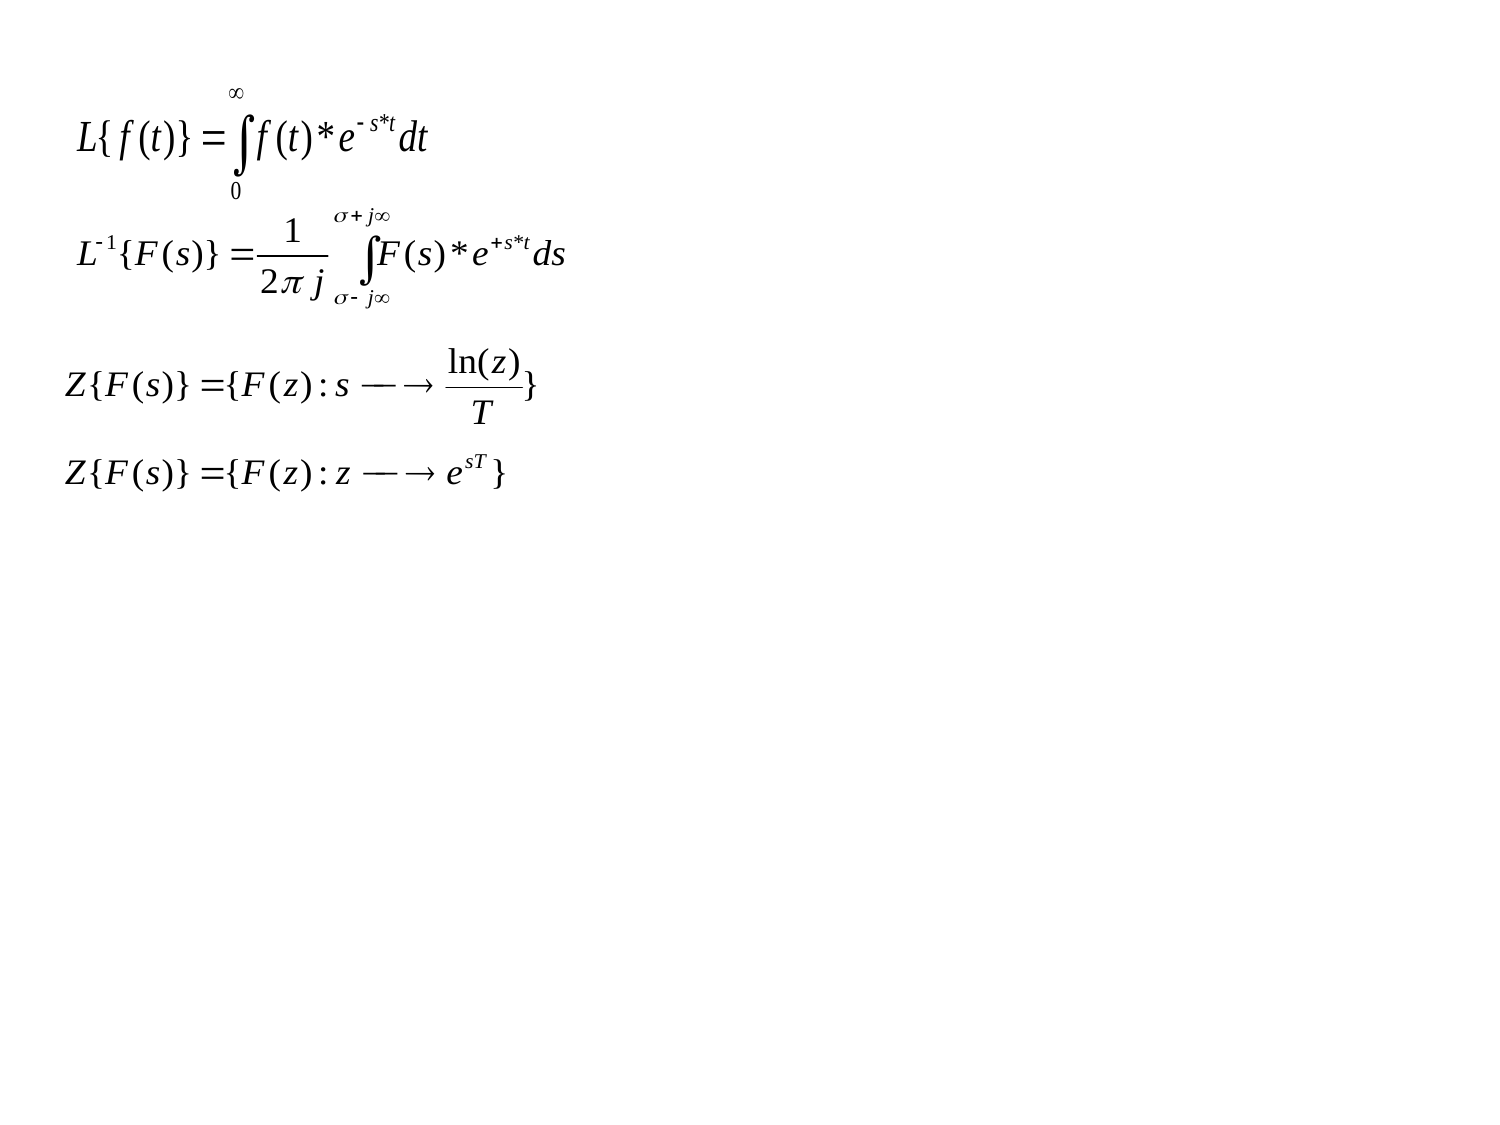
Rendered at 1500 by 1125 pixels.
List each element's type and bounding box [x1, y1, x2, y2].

text_box [70, 70, 435, 198]
text_box [58, 445, 514, 500]
text_box [58, 339, 545, 433]
text_box [70, 198, 575, 317]
